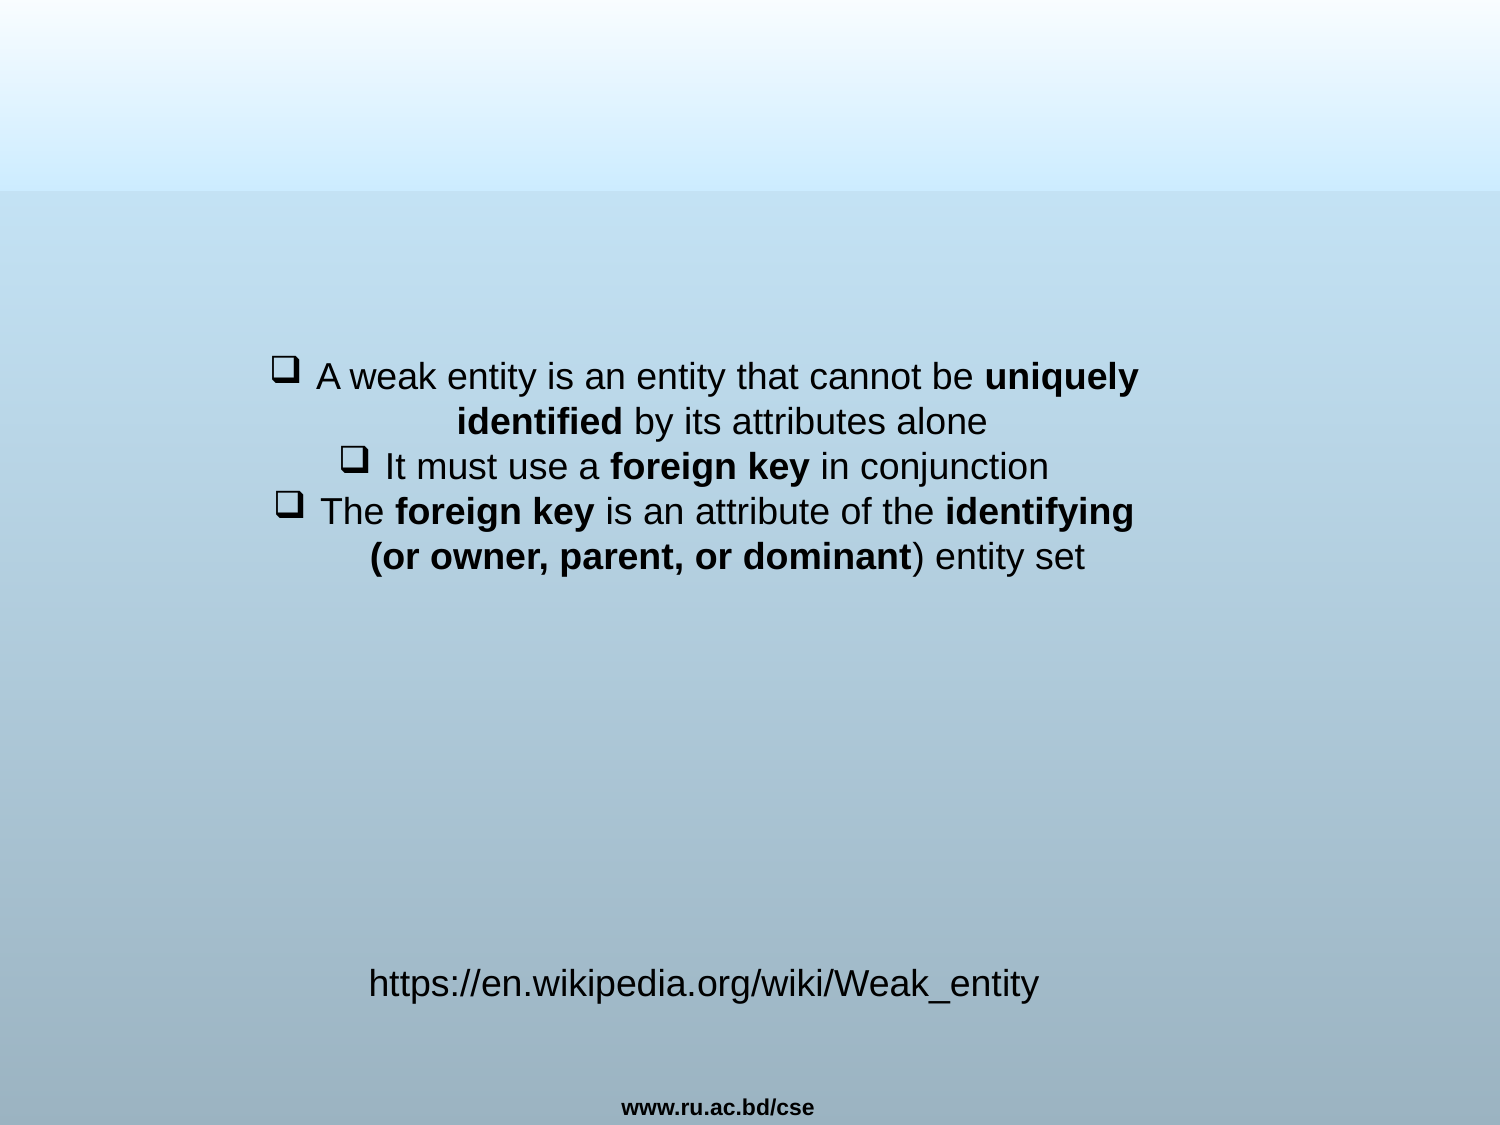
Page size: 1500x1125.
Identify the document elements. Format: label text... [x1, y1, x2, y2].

text_box A weak entity is an entity that cannot be uniquely identified by its attributes alone It must use a foreign key in conjunction The foreign key is an attribute of the identifying (or owner, parent, or dominant) entity set [230, 344, 1178, 585]
text_box https://en.wikipedia.org/wiki/Weak_entity [329, 951, 1080, 1012]
